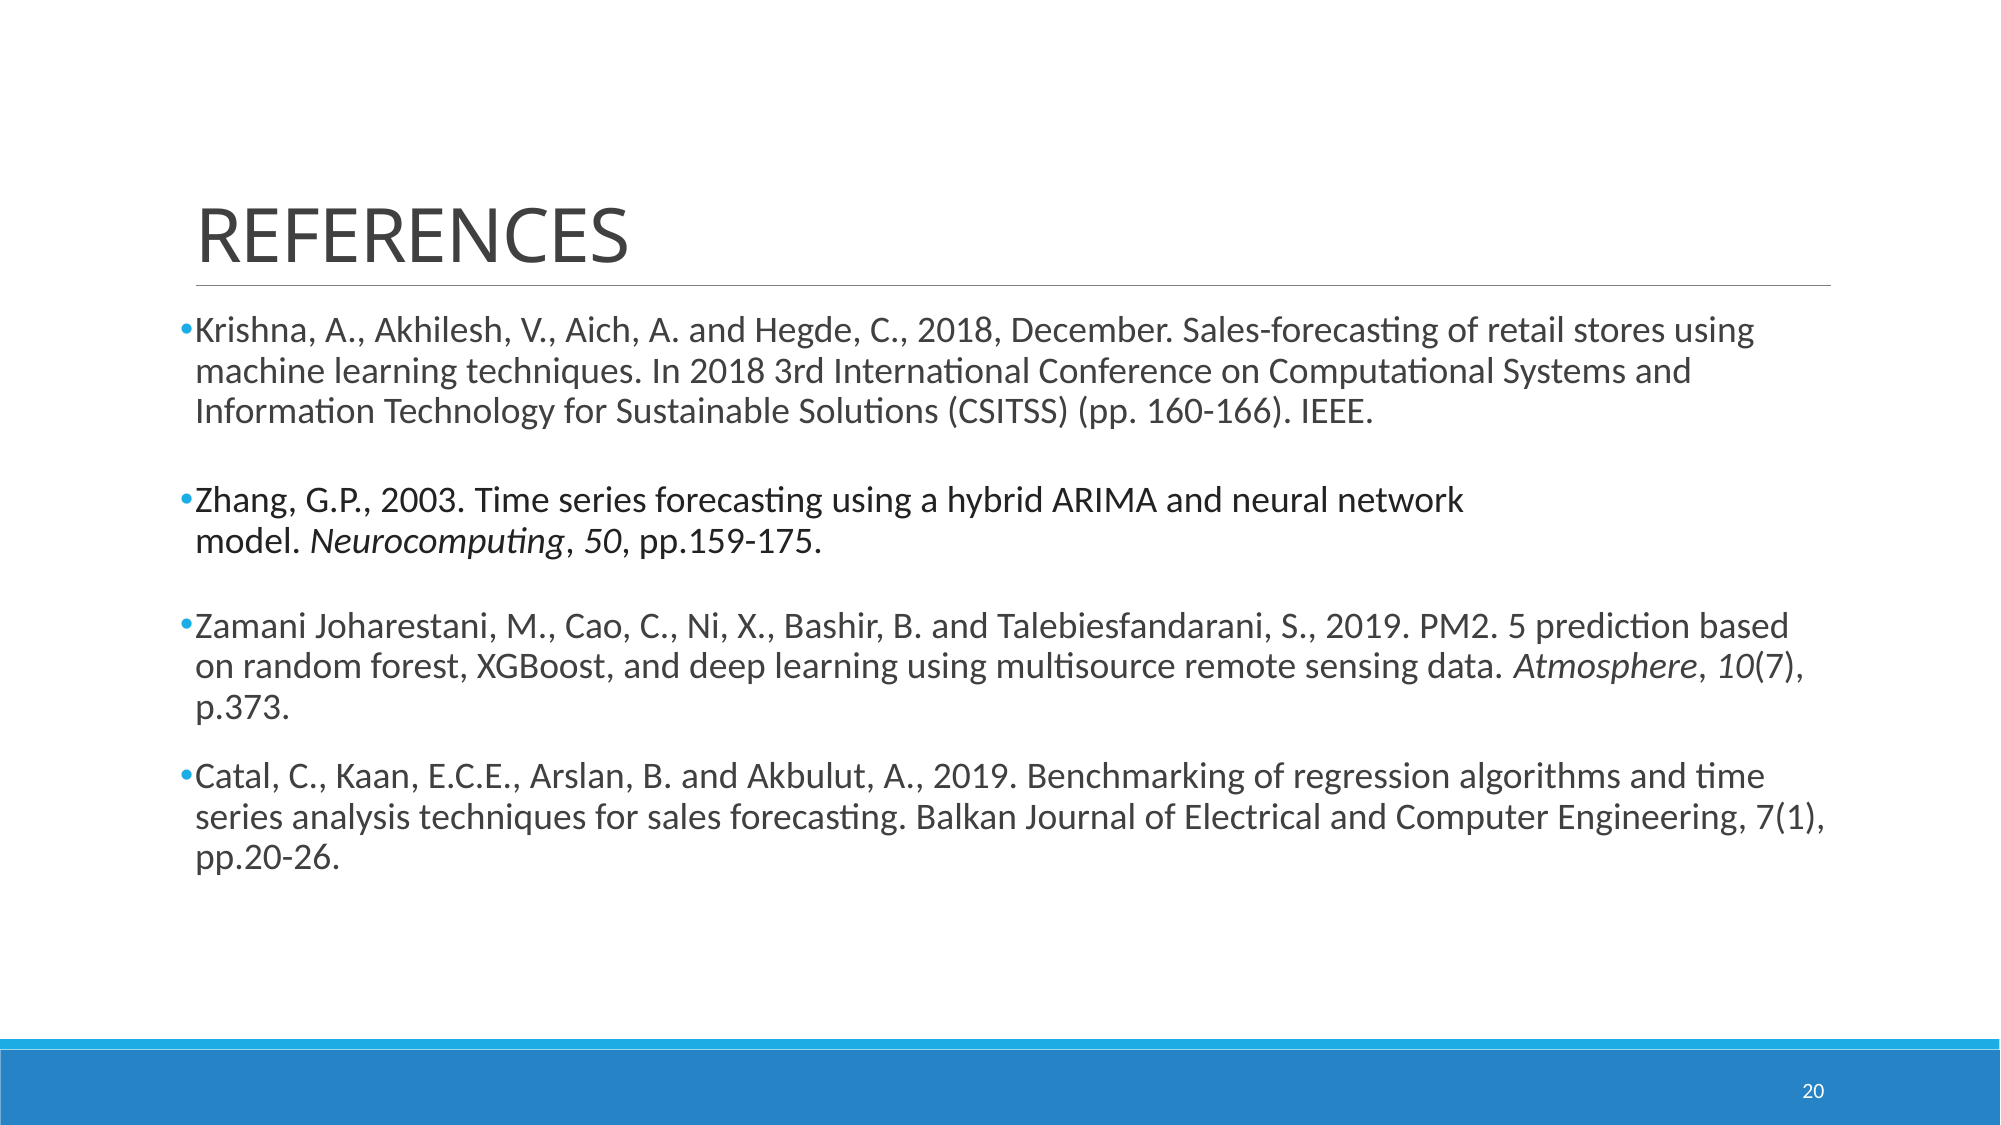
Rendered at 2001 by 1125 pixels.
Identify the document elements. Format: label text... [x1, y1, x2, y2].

title REFERENCES [180, 47, 1830, 285]
slide_number 20 [1624, 1059, 1840, 1120]
list Krishna, A., Akhilesh, V., Aich, A. and Hegde, C., 2018, December. Sales-forecasting of retail stores using machine learning techniques. In 2018 3rd International Conference on Computational Systems and Information Technology for Sustainable Solutions (CSITSS) (pp. 160-166). IEEE. Zhang, G.P., 2003. Time series forecasting using a hybrid ARIMA and neural network model. Neurocomputing, 50, pp.159-175. Zamani Joharestani, M., Cao, C., Ni, X., Bashir, B. and Talebiesfandarani, S., 2019. PM2. 5 prediction based on random forest, XGBoost, and deep learning using multisource remote sensing data. Atmosphere, 10(7), p.373. Catal, C., Kaan, E.C.E., Arslan, B. and Akbulut, A., 2019. Benchmarking of regression algorithms and time series analysis techniques for sales forecasting. Balkan Journal of Electrical and Computer Engineering, 7(1), pp.20-26. [180, 302, 1830, 963]
